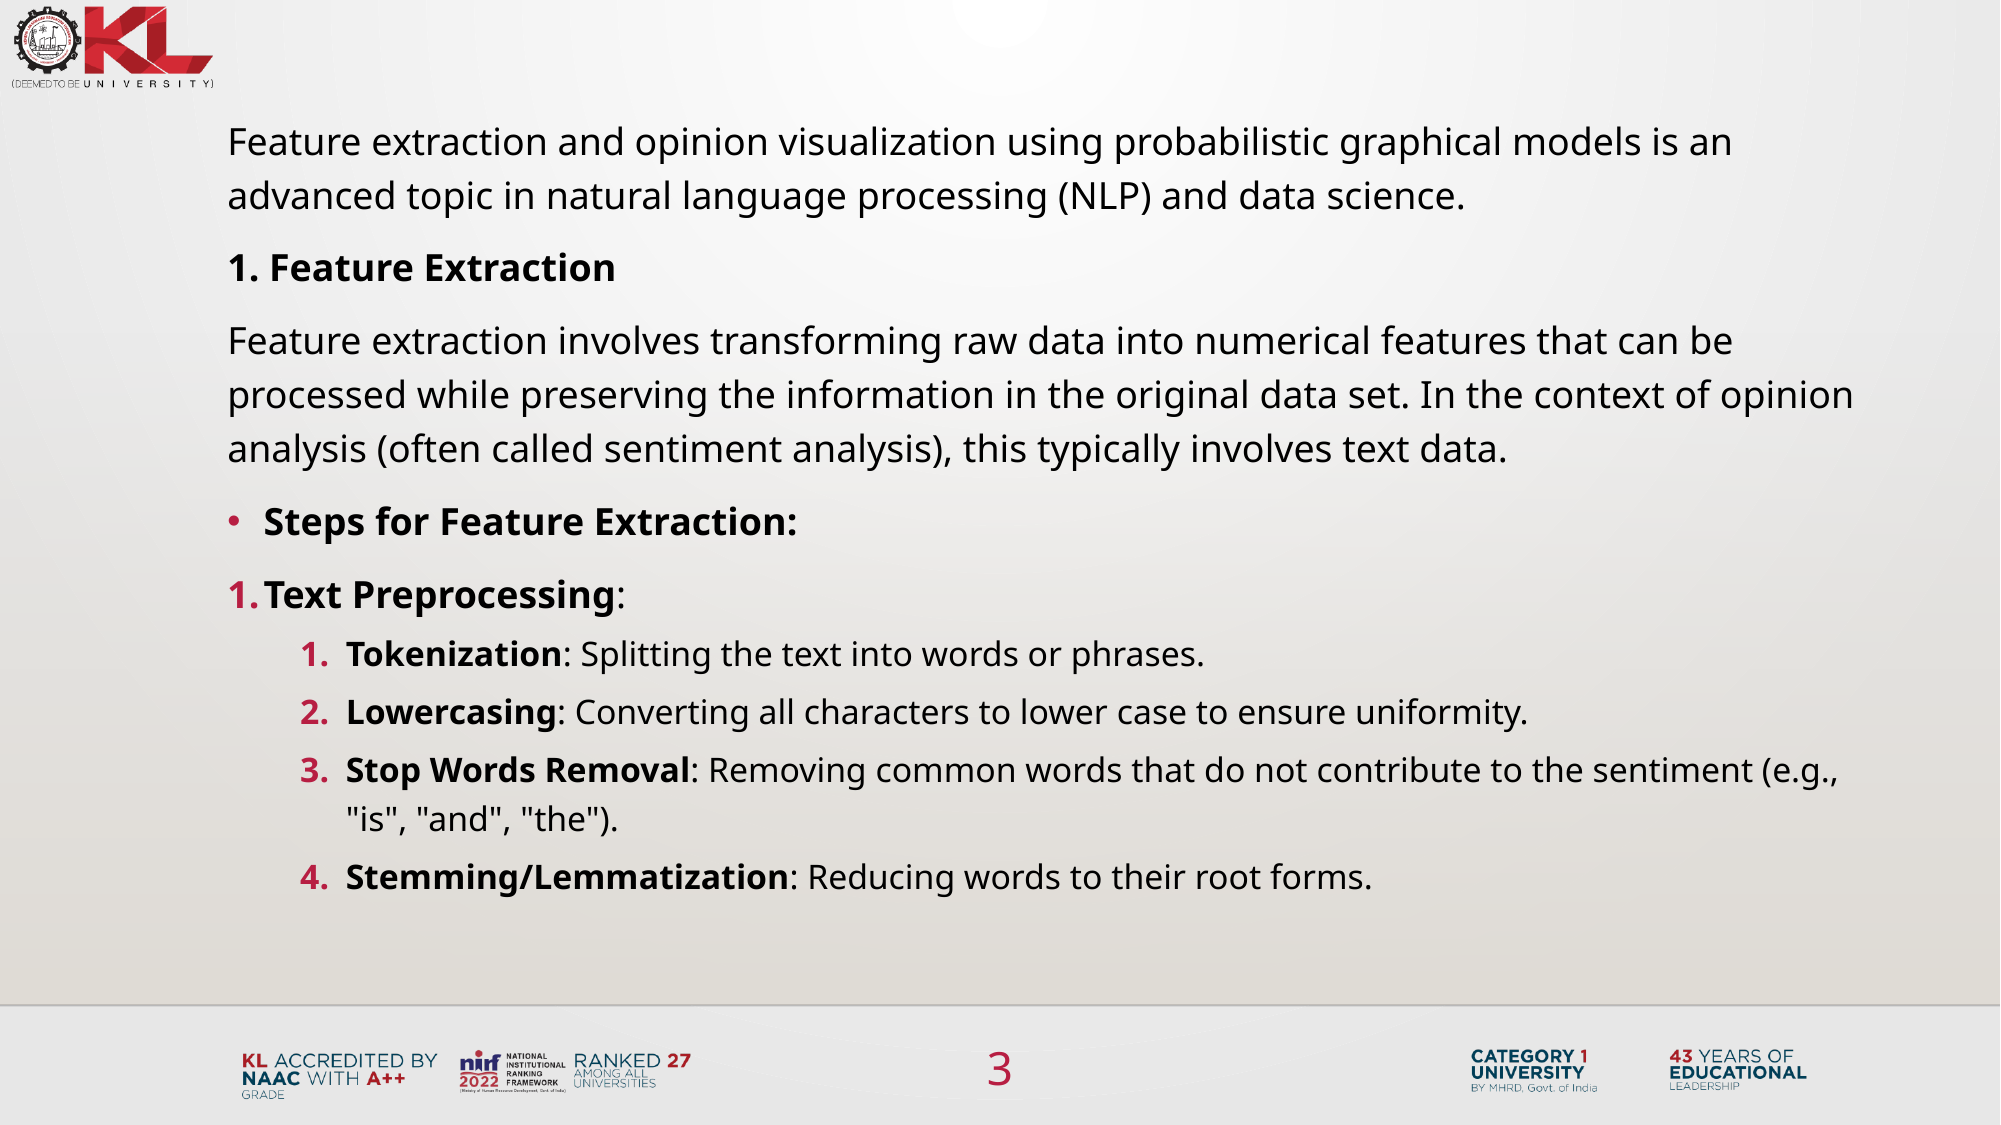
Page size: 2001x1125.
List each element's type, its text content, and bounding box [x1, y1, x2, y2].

picture [12, 5, 213, 88]
picture [238, 1045, 716, 1103]
picture [1447, 1045, 1814, 1101]
list Feature extraction and opinion visualization using probabilistic graphical models is an advanced topic in natural language processing (NLP) and data science. 1. Feature Extraction Feature extraction involves transforming raw data into numerical features that can be processed while preserving the information in the original data set. In the context of opinion analysis (often called sentiment analysis), this typically involves text data. Steps for Feature Extraction: Text Preprocessing: Tokenization: Splitting the text into words or phrases. Lowercasing: Converting all characters to lower case to ensure uniformity. Stop Words Removal: Removing common words that do not contribute to the sentiment (e.g., "is", "and", "the"). Stemming/Lemmatization: Reducing words to their root forms. [212, 101, 1909, 908]
slide_number 3 [933, 1031, 1067, 1115]
